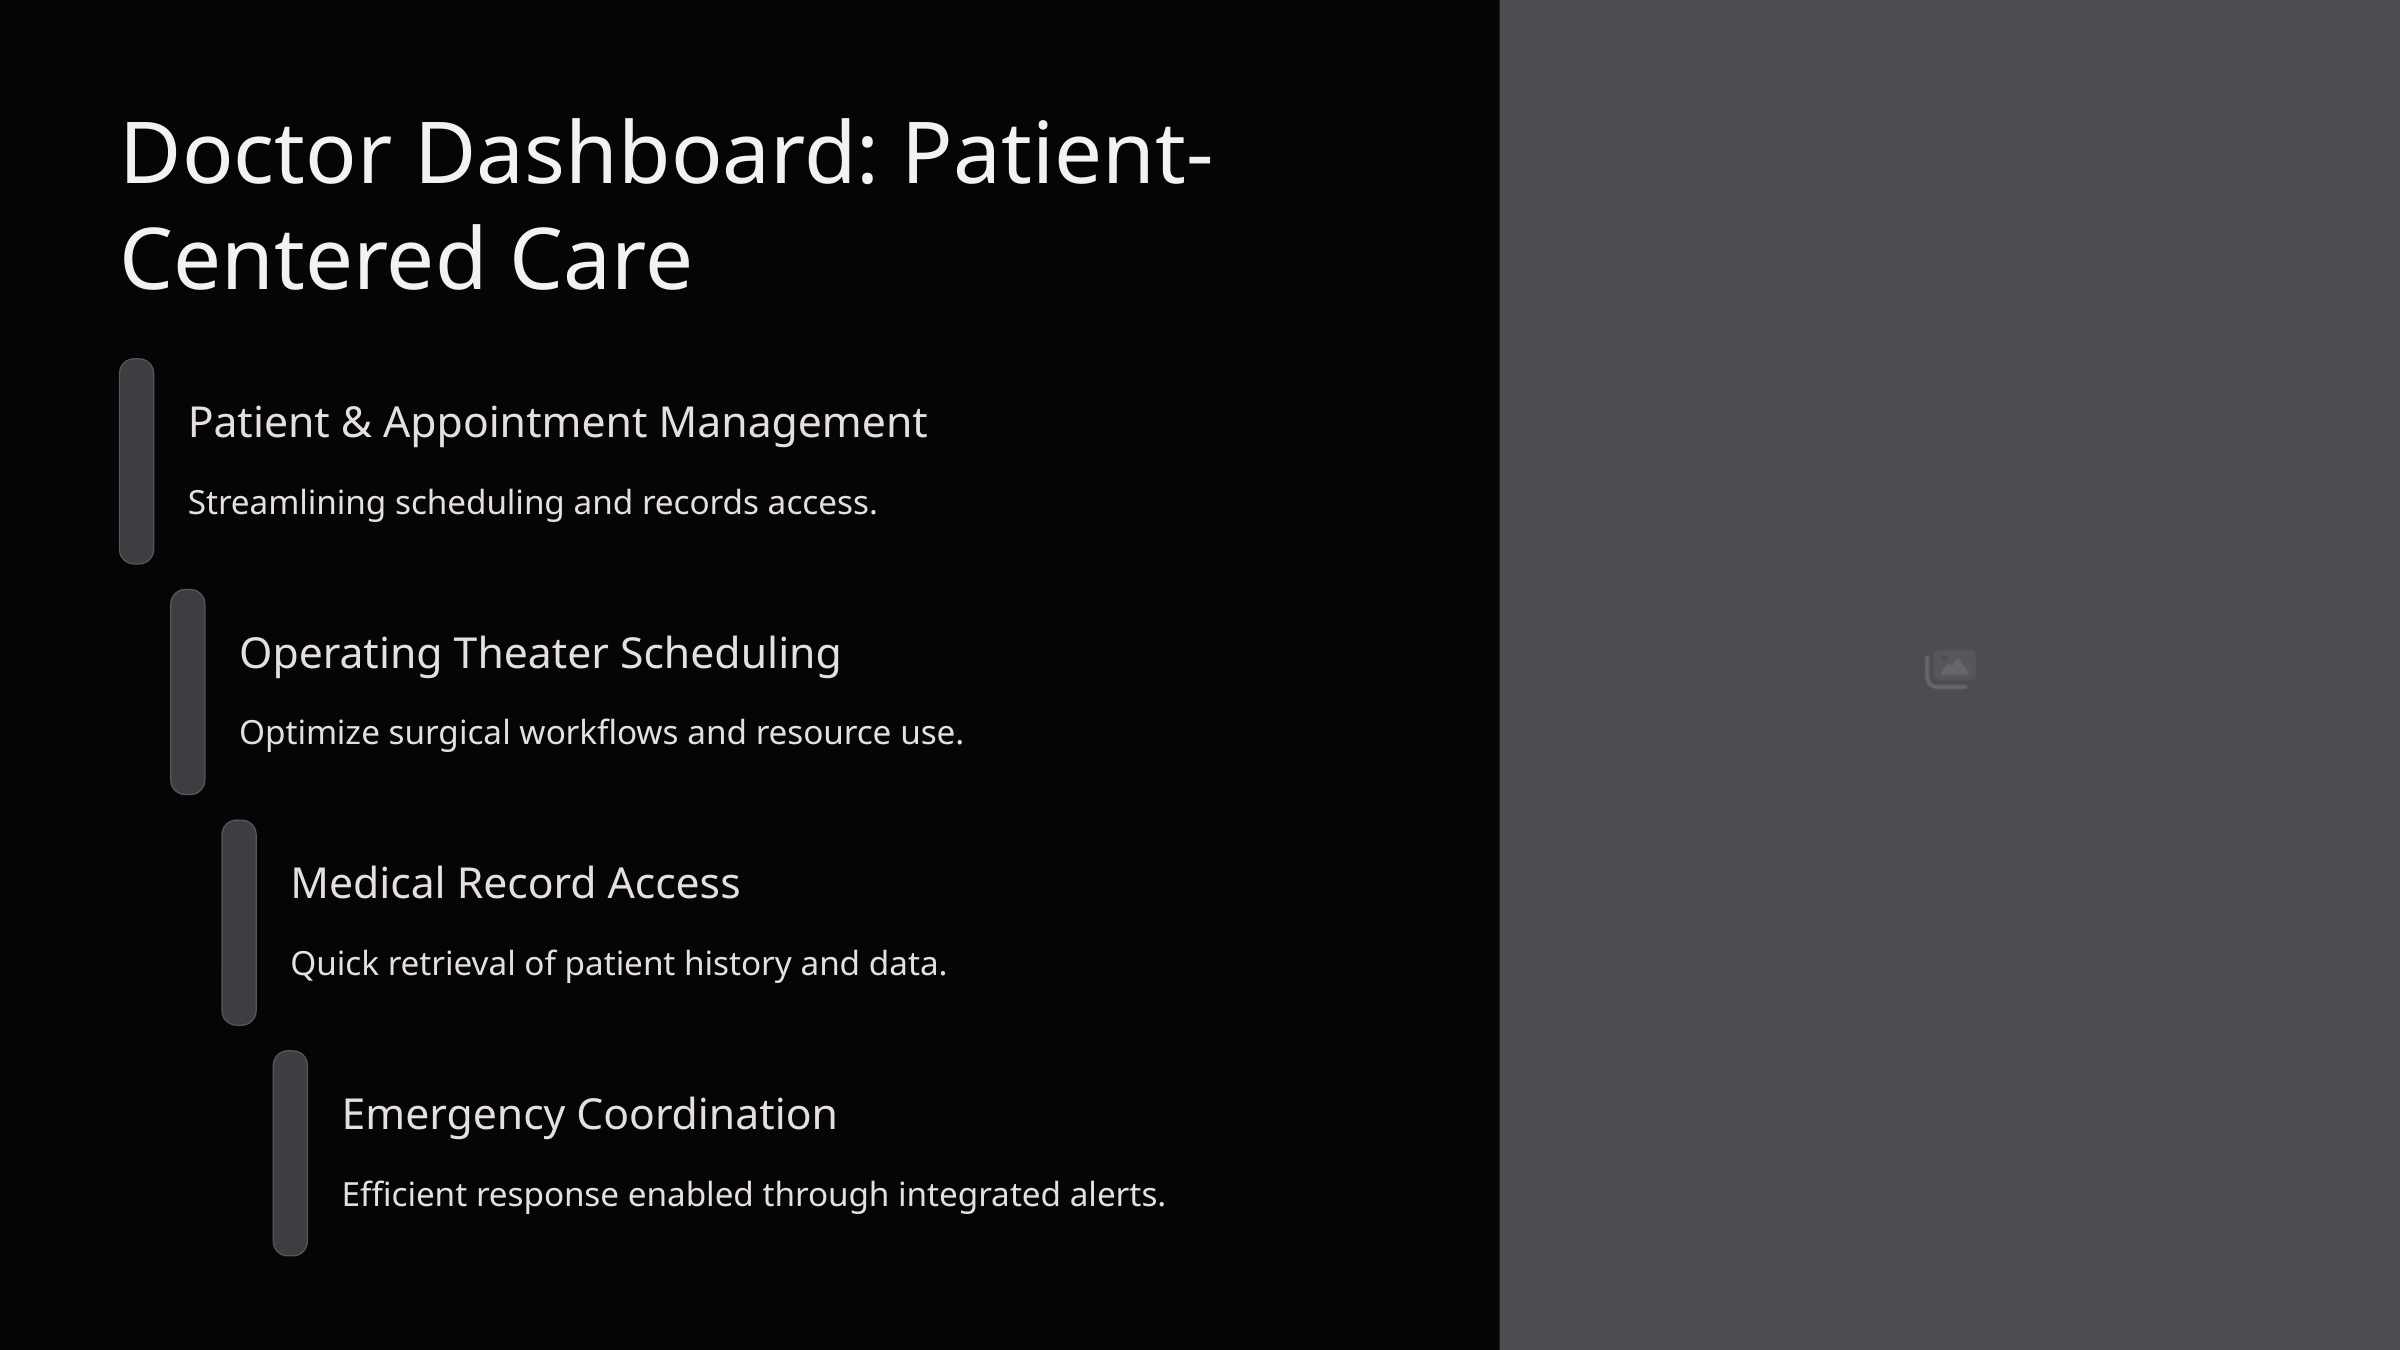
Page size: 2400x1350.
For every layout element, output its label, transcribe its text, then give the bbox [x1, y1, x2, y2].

text_box [273, 1050, 308, 1256]
picture [1499, 0, 2400, 1350]
text_box Emergency Coordination [341, 1084, 870, 1139]
text_box [221, 820, 257, 1026]
text_box Doctor Dashboard: Patient-Centered Care [119, 94, 1381, 308]
text_box Patient & Appointment Management [187, 393, 967, 447]
text_box Efficient response enabled through integrated alerts. [341, 1158, 1381, 1214]
text_box Operating Theater Scheduling [239, 623, 874, 678]
text_box [170, 589, 205, 795]
text_box Streamlining scheduling and records access. [187, 466, 1381, 522]
text_box Optimize surgical workflows and resource use. [239, 697, 1381, 753]
text_box Quick retrieval of patient history and data. [290, 928, 1381, 983]
text_box [119, 358, 154, 564]
text_box Medical Record Access [290, 854, 780, 908]
